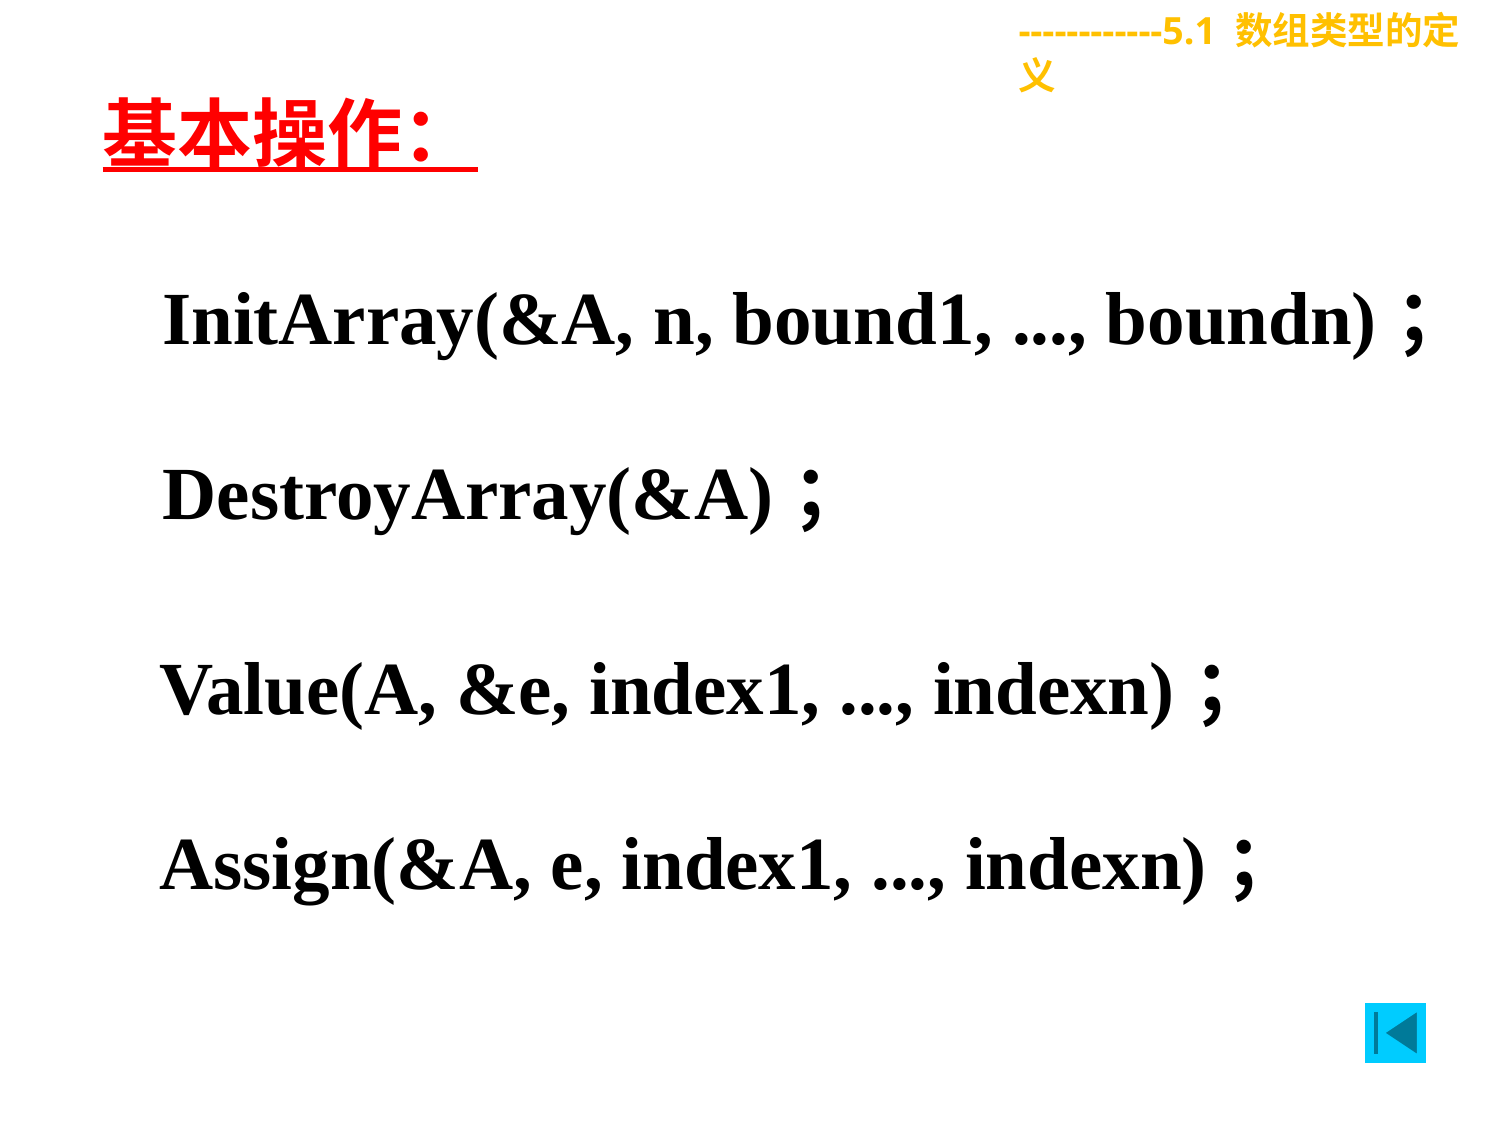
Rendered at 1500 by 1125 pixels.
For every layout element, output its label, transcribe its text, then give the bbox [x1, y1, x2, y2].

title 基本操作： [87, 37, 738, 226]
text_box InitArray(&A, n, bound1, ..., boundn)； [147, 262, 1486, 368]
text_box DestroyArray(&A)； [147, 437, 882, 543]
text_box [1365, 1003, 1426, 1063]
text_box Assign(&A, e, index1, ..., indexn)； [144, 807, 1316, 912]
text_box Value(A, &e, index1, ..., indexn)； [144, 632, 1283, 737]
text_box ------------5.1 数组类型的定义 [1003, 0, 1500, 105]
